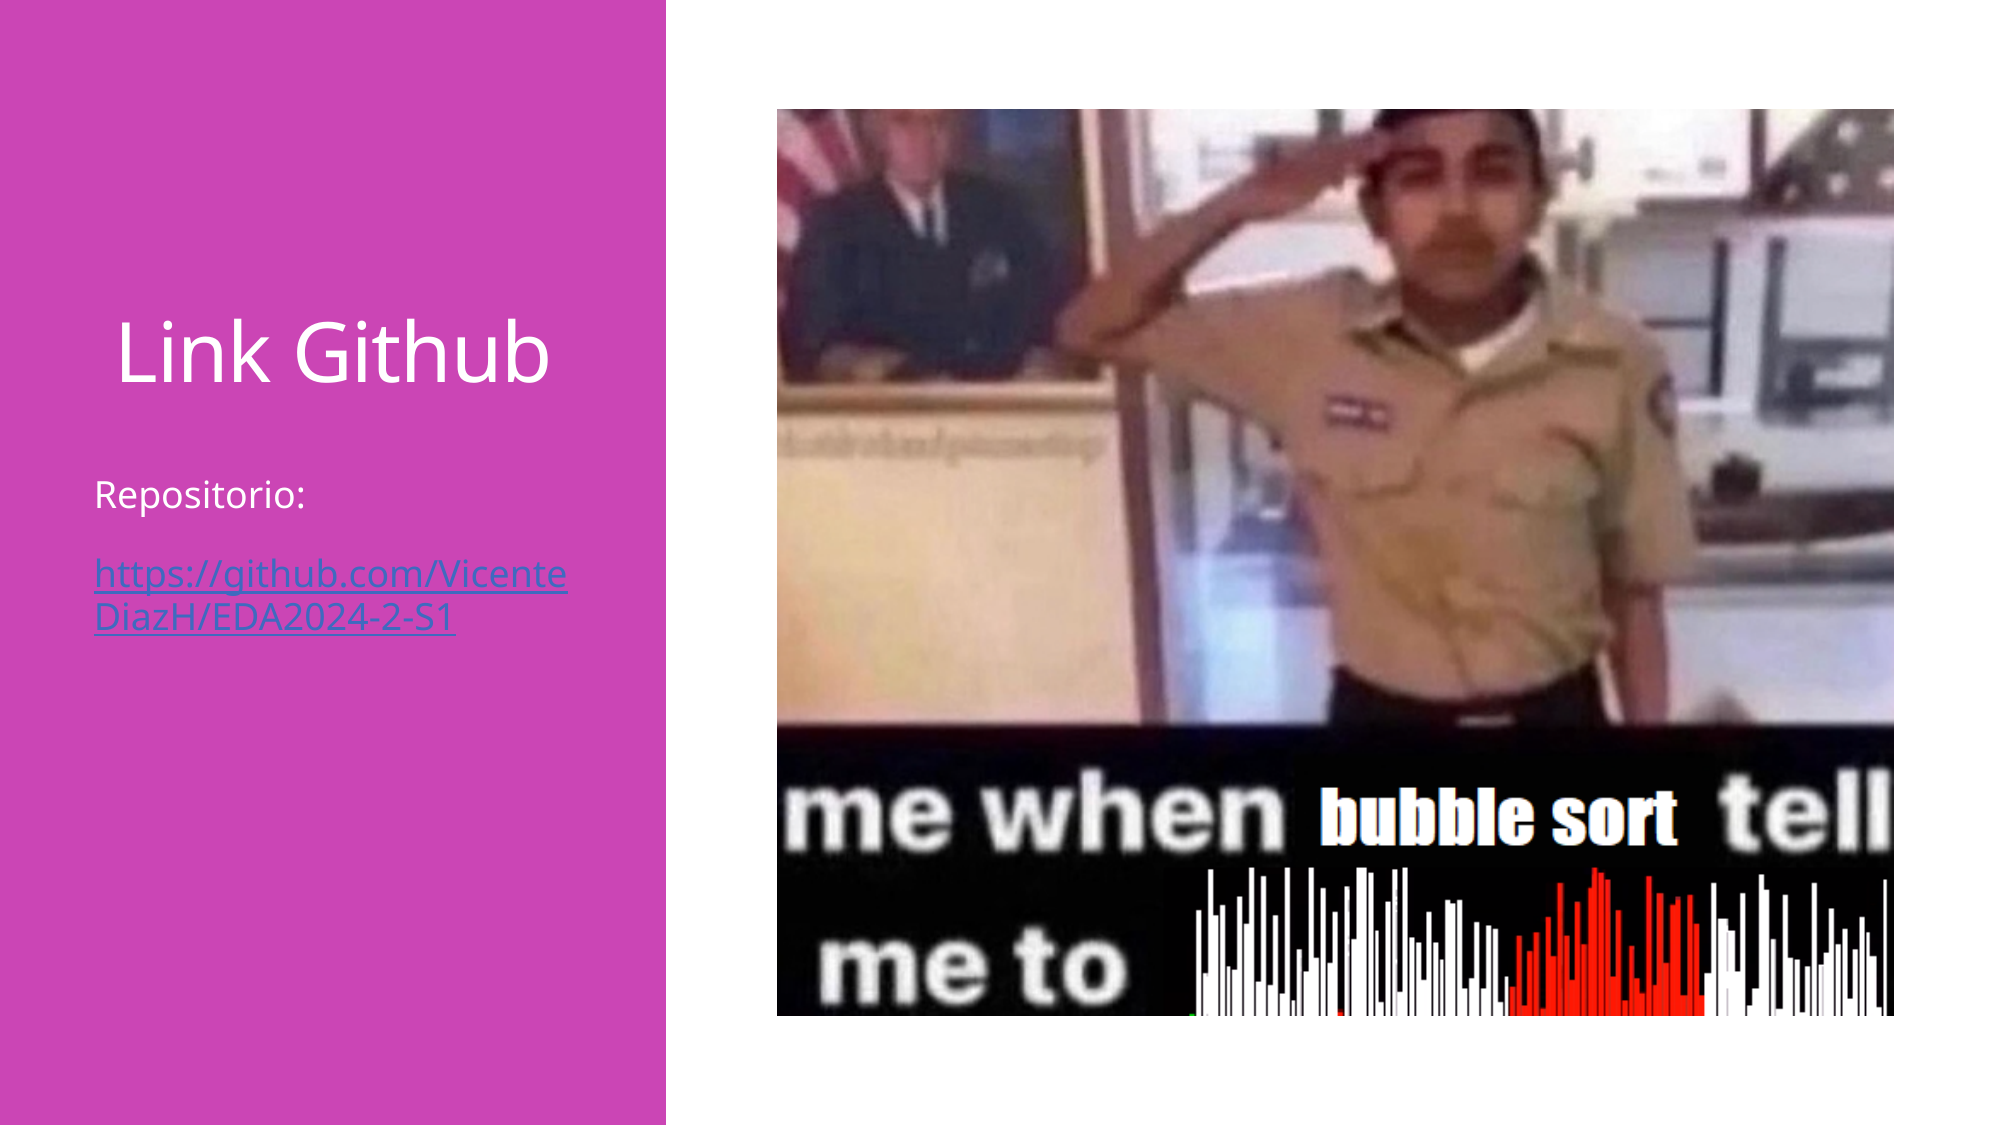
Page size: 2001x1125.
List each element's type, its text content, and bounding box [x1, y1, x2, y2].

picture [777, 108, 1894, 1017]
title Link Github [80, 84, 587, 407]
list Repositorio: https://github.com/VicenteDiazH/EDA2024-2-S1 [93, 459, 587, 983]
text_box [0, 0, 667, 1125]
text_box [667, 0, 2000, 1125]
